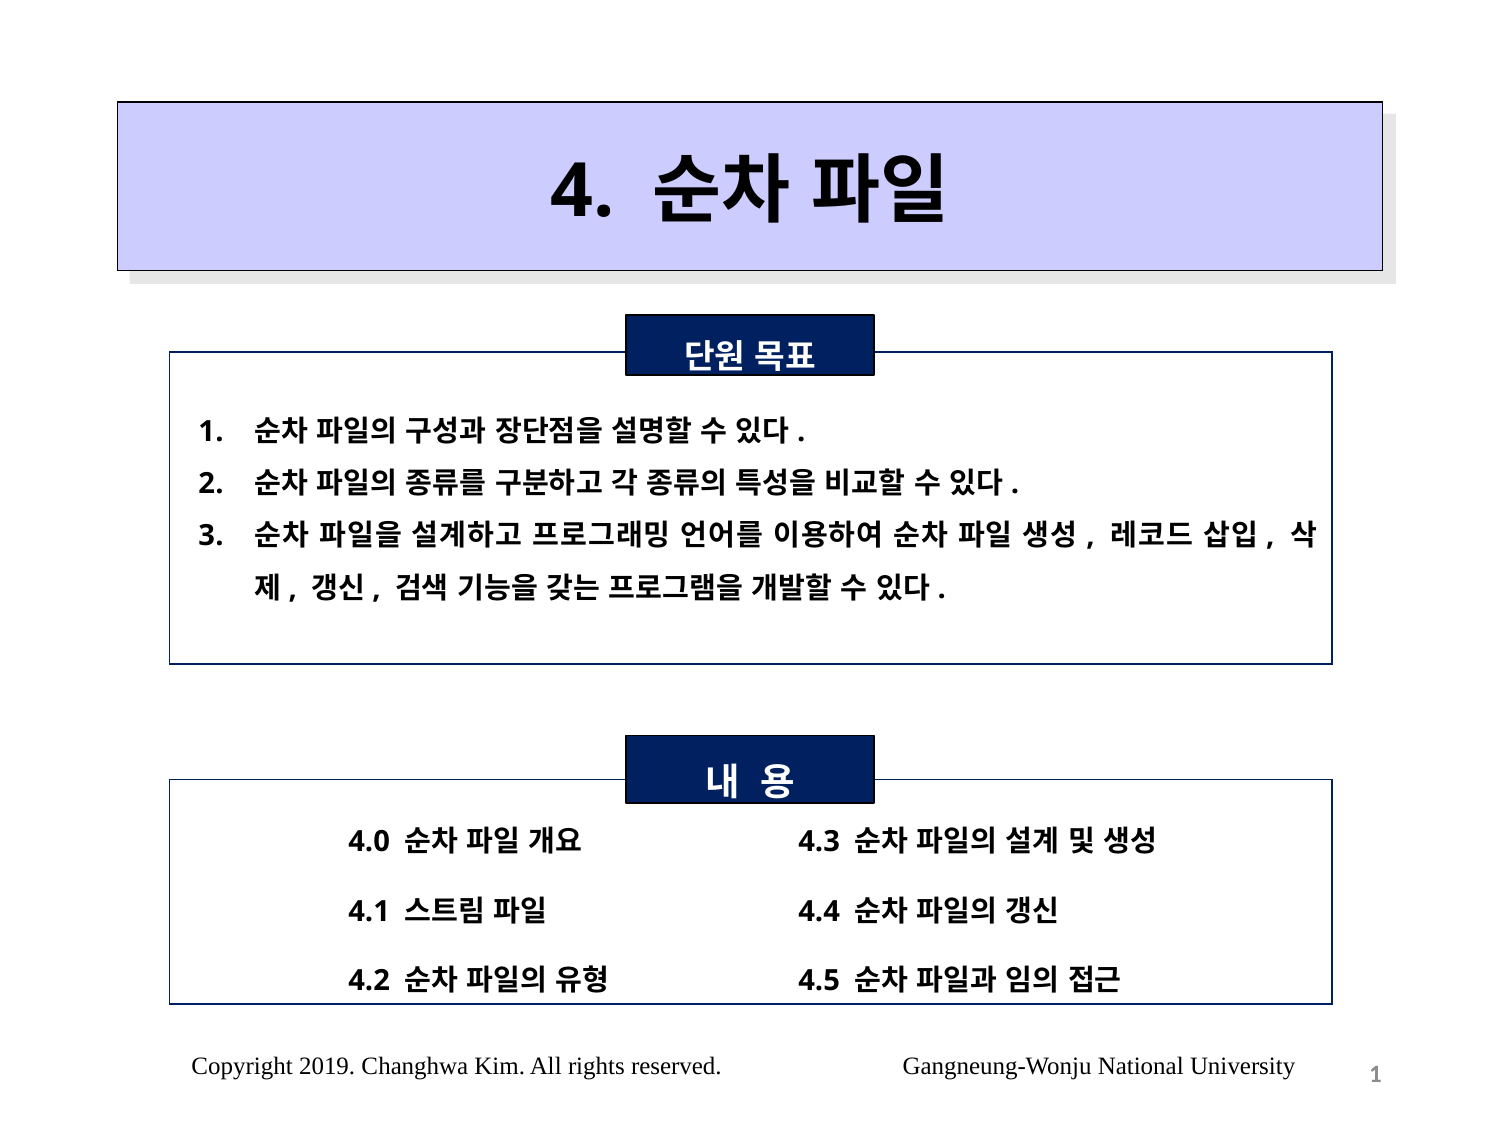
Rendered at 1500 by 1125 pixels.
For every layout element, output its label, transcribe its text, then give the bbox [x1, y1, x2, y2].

text_box 1 [1059, 1042, 1397, 1103]
footer Copyright 2019. Changhwa Kim. All rights reserved. Gangneung-Wonju National University [176, 1042, 1059, 1103]
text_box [169, 735, 1333, 1007]
text_box 4. 순차 파일 [117, 101, 1383, 271]
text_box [169, 314, 1333, 686]
